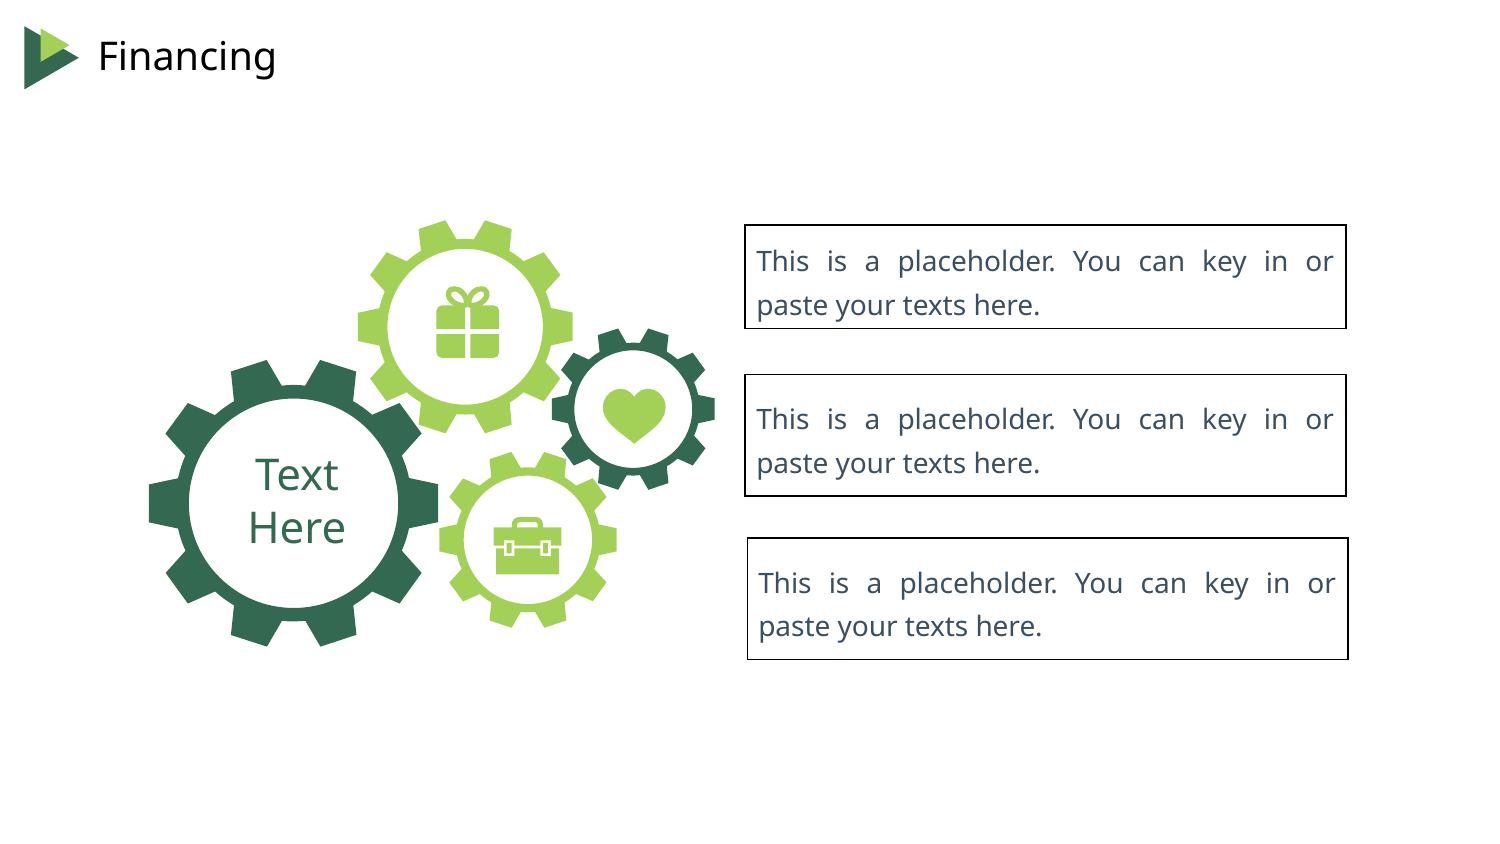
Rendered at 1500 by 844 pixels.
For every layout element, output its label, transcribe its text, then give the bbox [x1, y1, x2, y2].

text_box This is a placeholder. You can key in or paste your texts here. [747, 537, 1348, 660]
text_box This is a placeholder. You can key in or paste your texts here. [745, 225, 1346, 329]
text_box This is a placeholder. You can key in or paste your texts here. [745, 374, 1346, 496]
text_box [148, 220, 715, 647]
